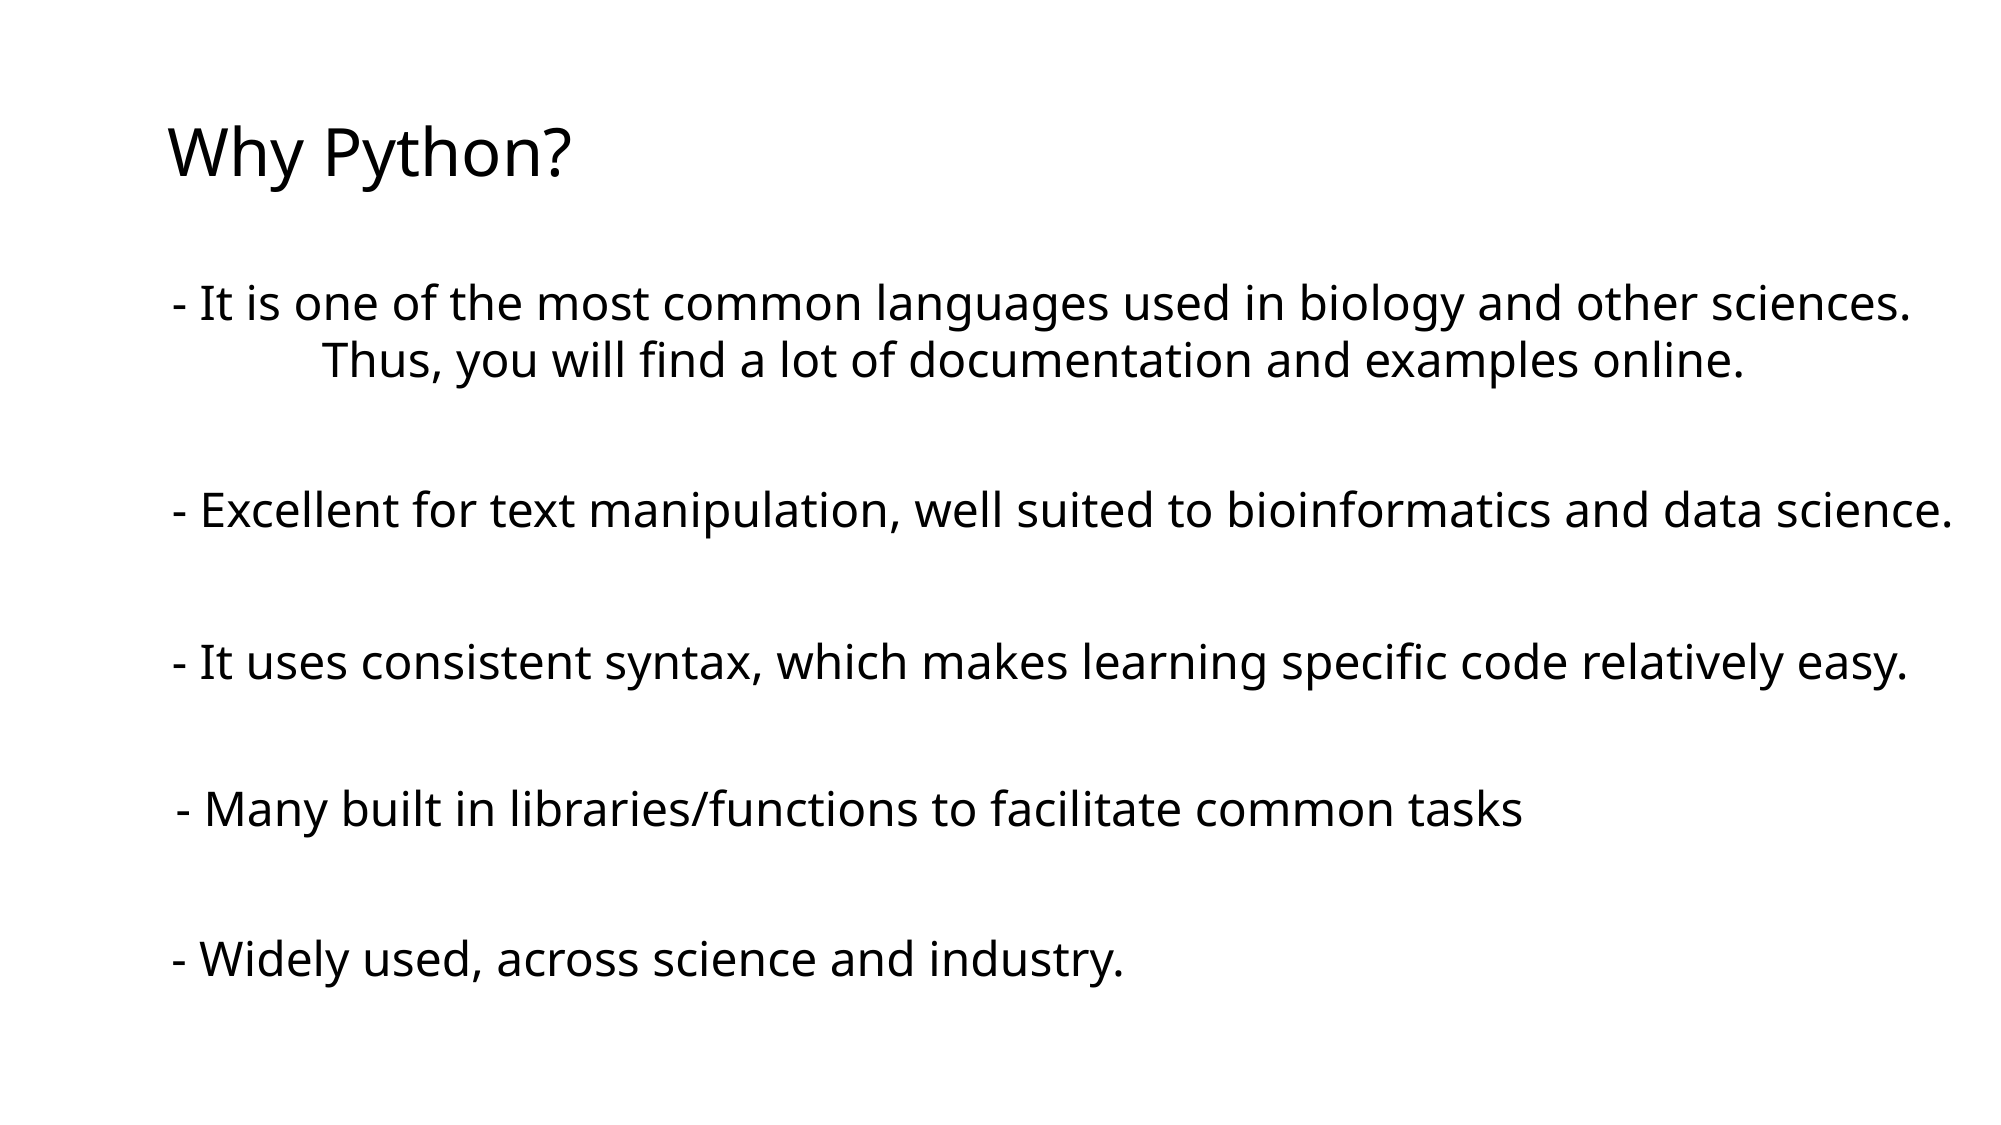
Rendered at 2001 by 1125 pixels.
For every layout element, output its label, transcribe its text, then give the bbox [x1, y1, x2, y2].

text_box - Many built in libraries/functions to facilitate common tasks [160, 771, 1989, 844]
text_box Why Python? [153, 102, 588, 198]
text_box - Widely used, across science and industry. [156, 920, 1154, 994]
text_box - It is one of the most common languages used in biology and other sciences. Thus, you will find a lot of documentation and examples online. [157, 265, 1948, 395]
text_box - Excellent for text manipulation, well suited to bioinformatics and data science. [157, 472, 1985, 545]
text_box - It uses consistent syntax, which makes learning specific code relatively easy. [157, 624, 1985, 697]
